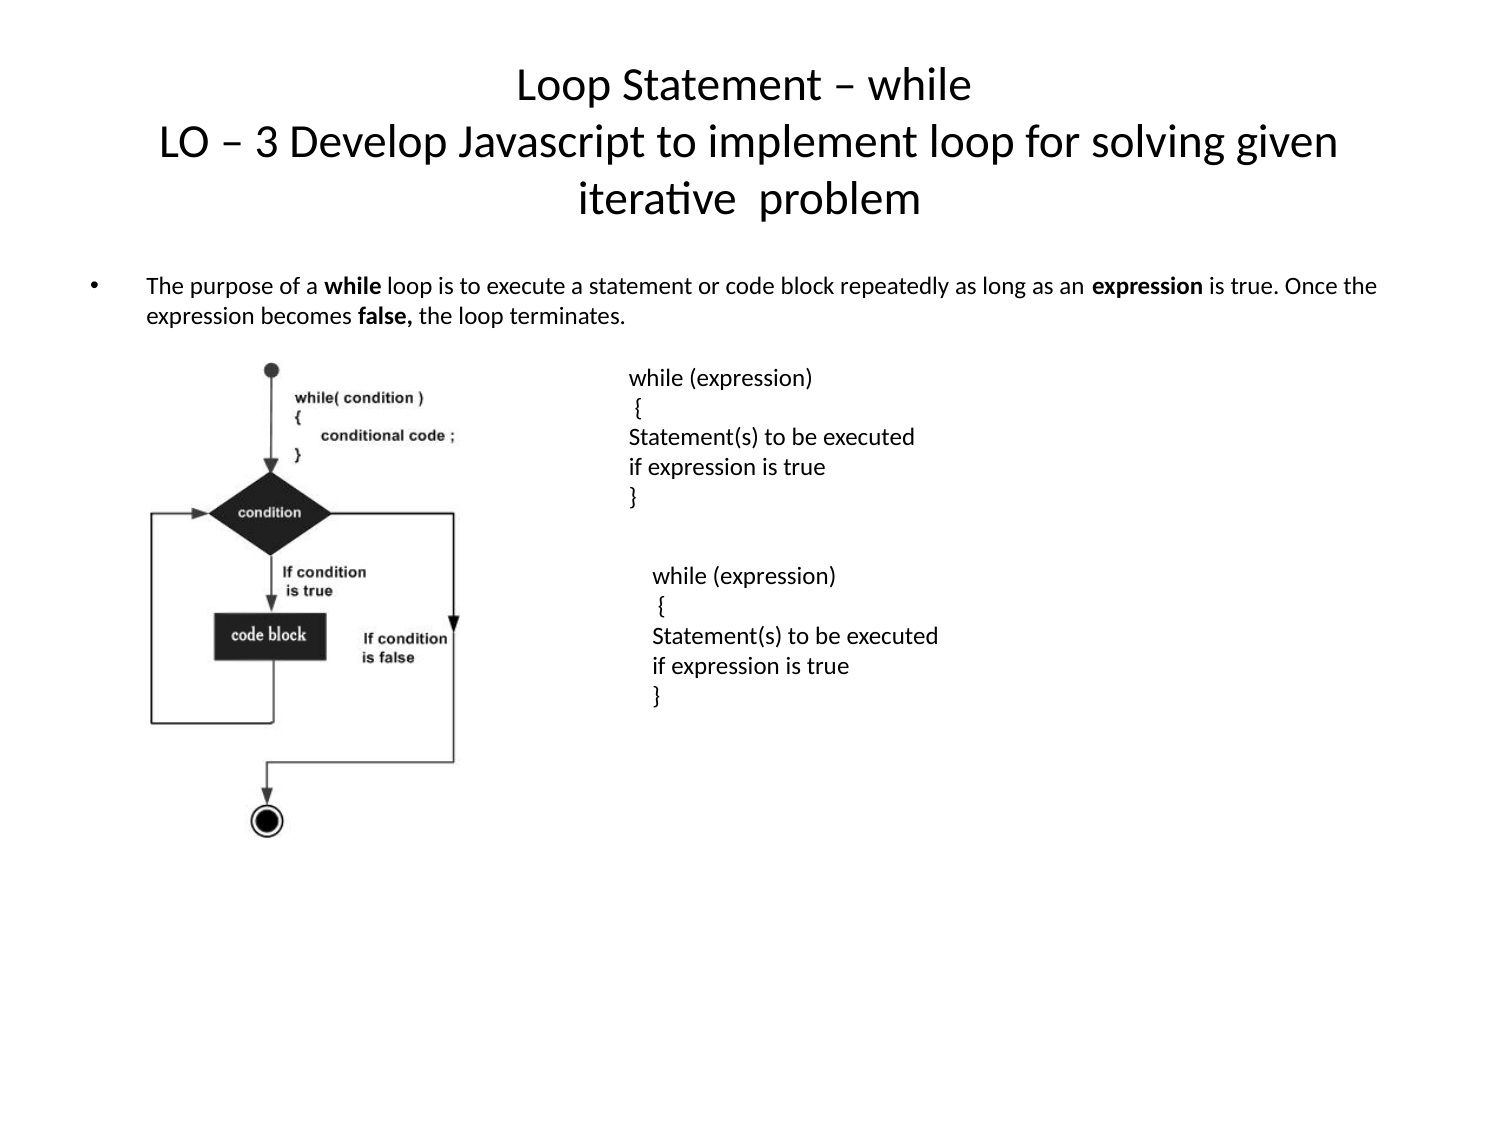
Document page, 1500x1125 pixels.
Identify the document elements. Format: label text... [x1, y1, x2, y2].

text_box while (expression) { Statement(s) to be executed if expression is true } [614, 353, 937, 519]
picture [149, 362, 460, 838]
list The purpose of a while loop is to execute a statement or code block repeatedly as long as an expression is true. Once the expression becomes false, the loop terminates. [75, 262, 1425, 1005]
title Loop Statement – while LO – 3 Develop Javascript to implement loop for solving given iterative problem [75, 45, 1425, 233]
text_box while (expression) { Statement(s) to be executed if expression is true } [637, 552, 960, 717]
